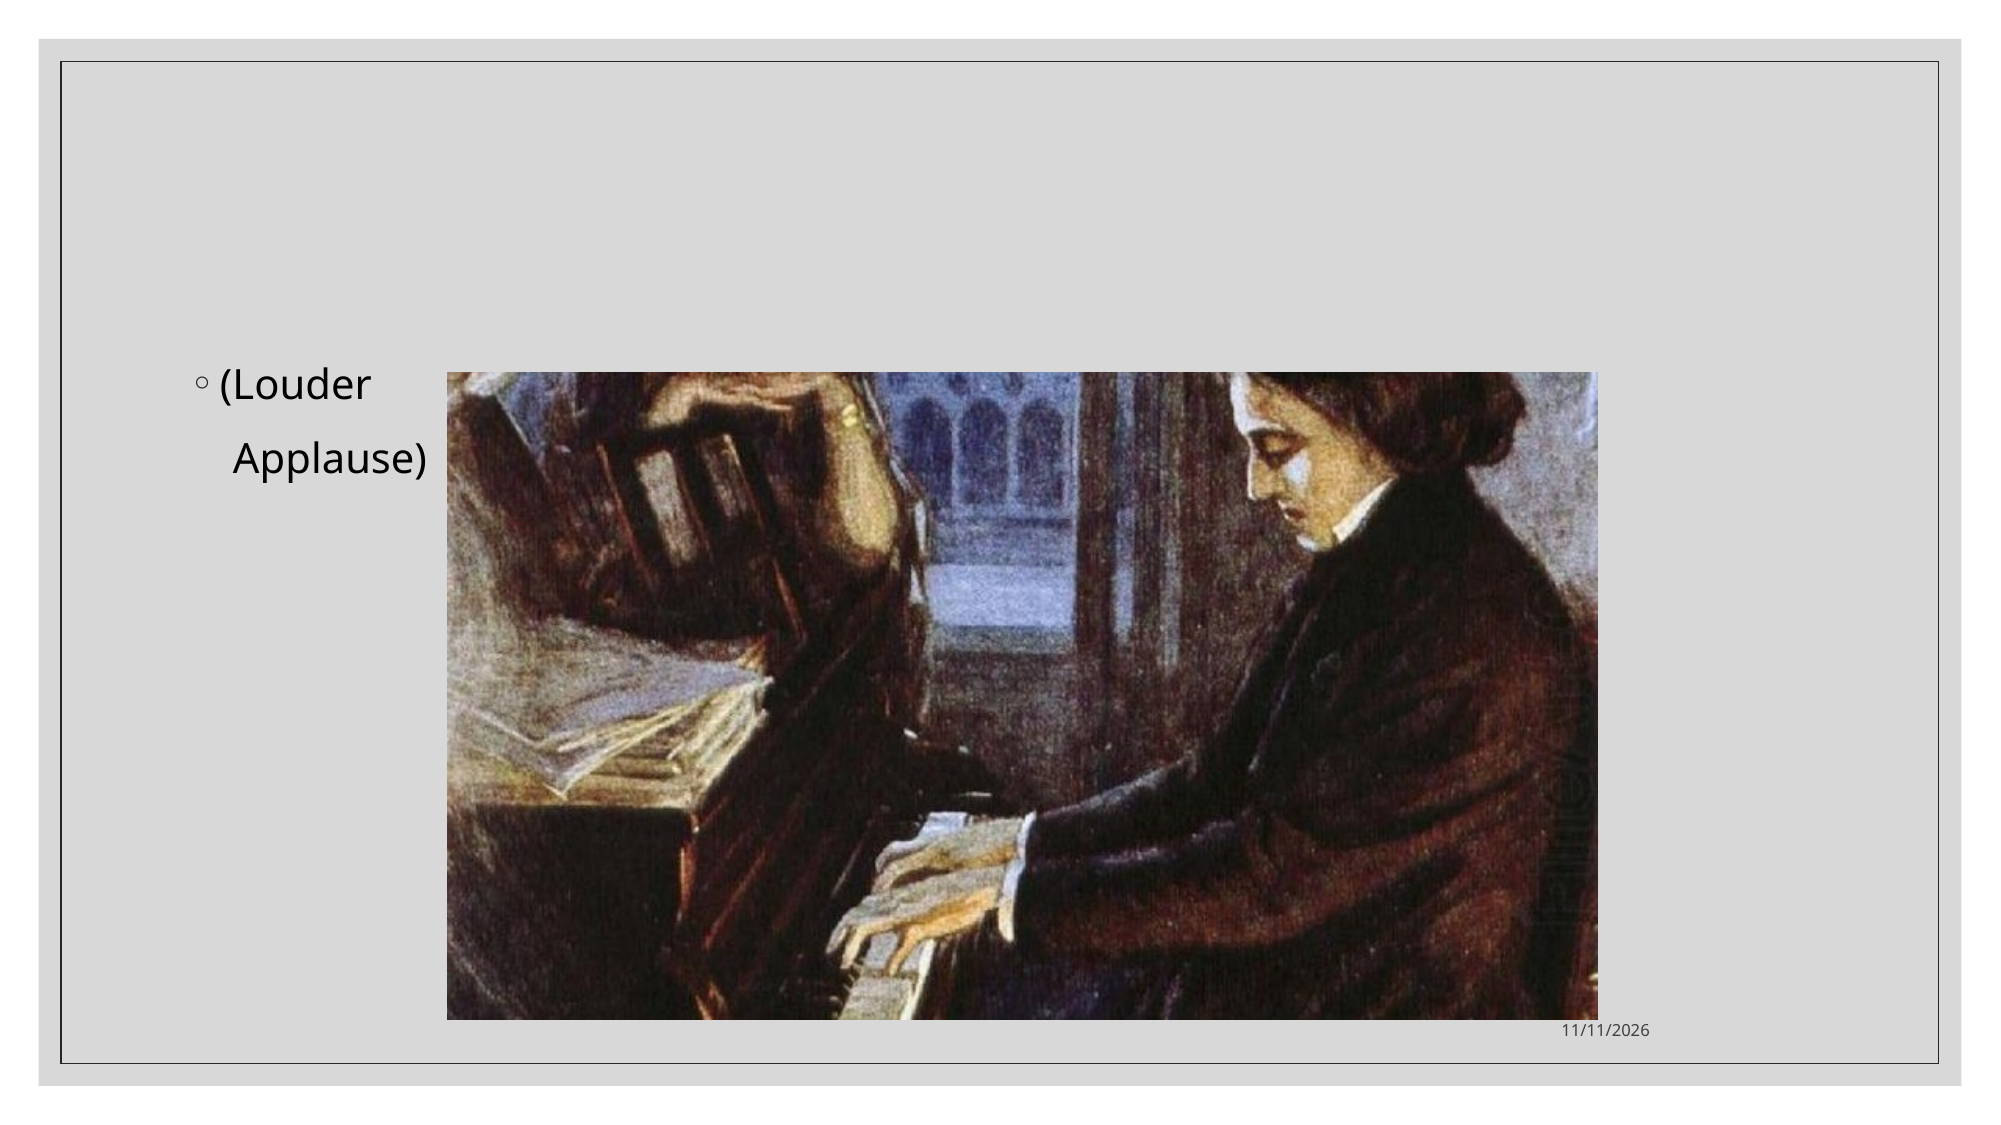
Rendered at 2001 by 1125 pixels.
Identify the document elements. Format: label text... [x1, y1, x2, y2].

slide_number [1190, 990, 1665, 1050]
list (Louder Applause) [174, 345, 1825, 977]
picture [447, 372, 1598, 1020]
